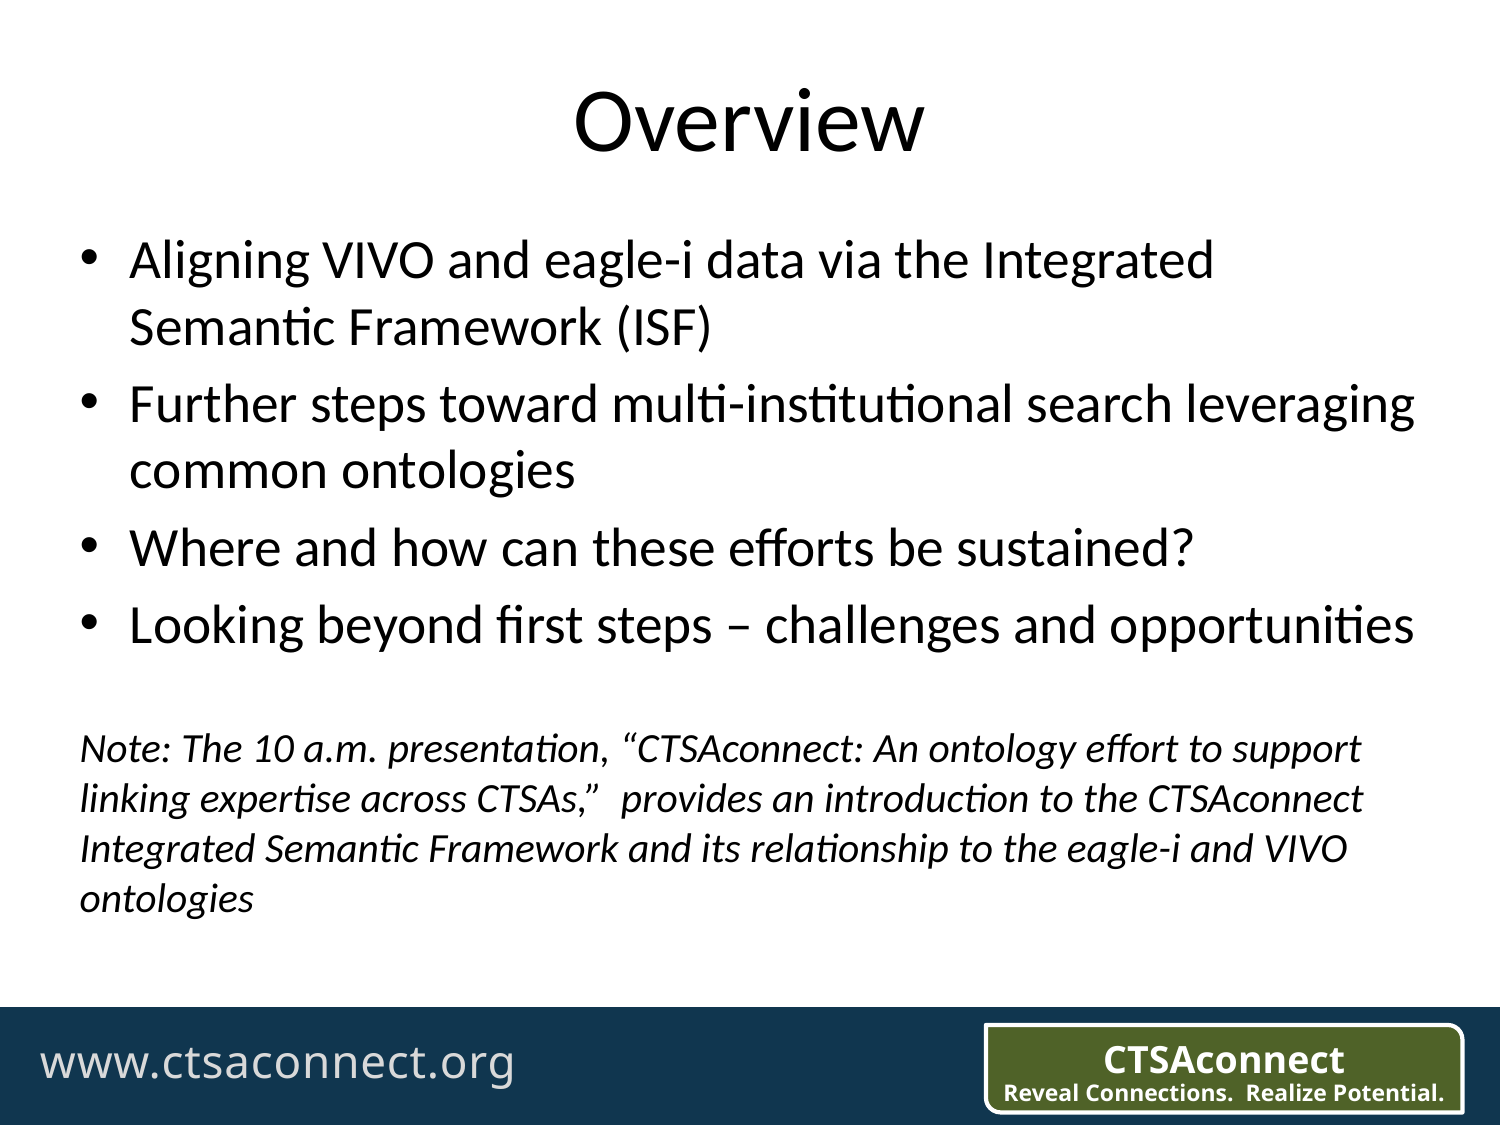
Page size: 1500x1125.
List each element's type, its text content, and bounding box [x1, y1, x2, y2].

text_box [0, 1006, 1500, 1125]
list Aligning VIVO and eagle-i data via the Integrated Semantic Framework (ISF) Further steps toward multi-institutional search leveraging common ontologies Where and how can these efforts be sustained? Looking beyond first steps – challenges and opportunities Note: The 10 a.m. presentation, “CTSAconnect: An ontology effort to support linking expertise across CTSAs,” provides an introduction to the CTSAconnect Integrated Semantic Framework and its relationship to the eagle-i and VIVO ontologies [64, 215, 1440, 959]
text_box www.ctsaconnect.org [24, 1024, 575, 1113]
title Overview [75, 20, 1425, 209]
text_box CTSAconnect Reveal Connections. Realize Potential. [983, 1022, 1465, 1115]
